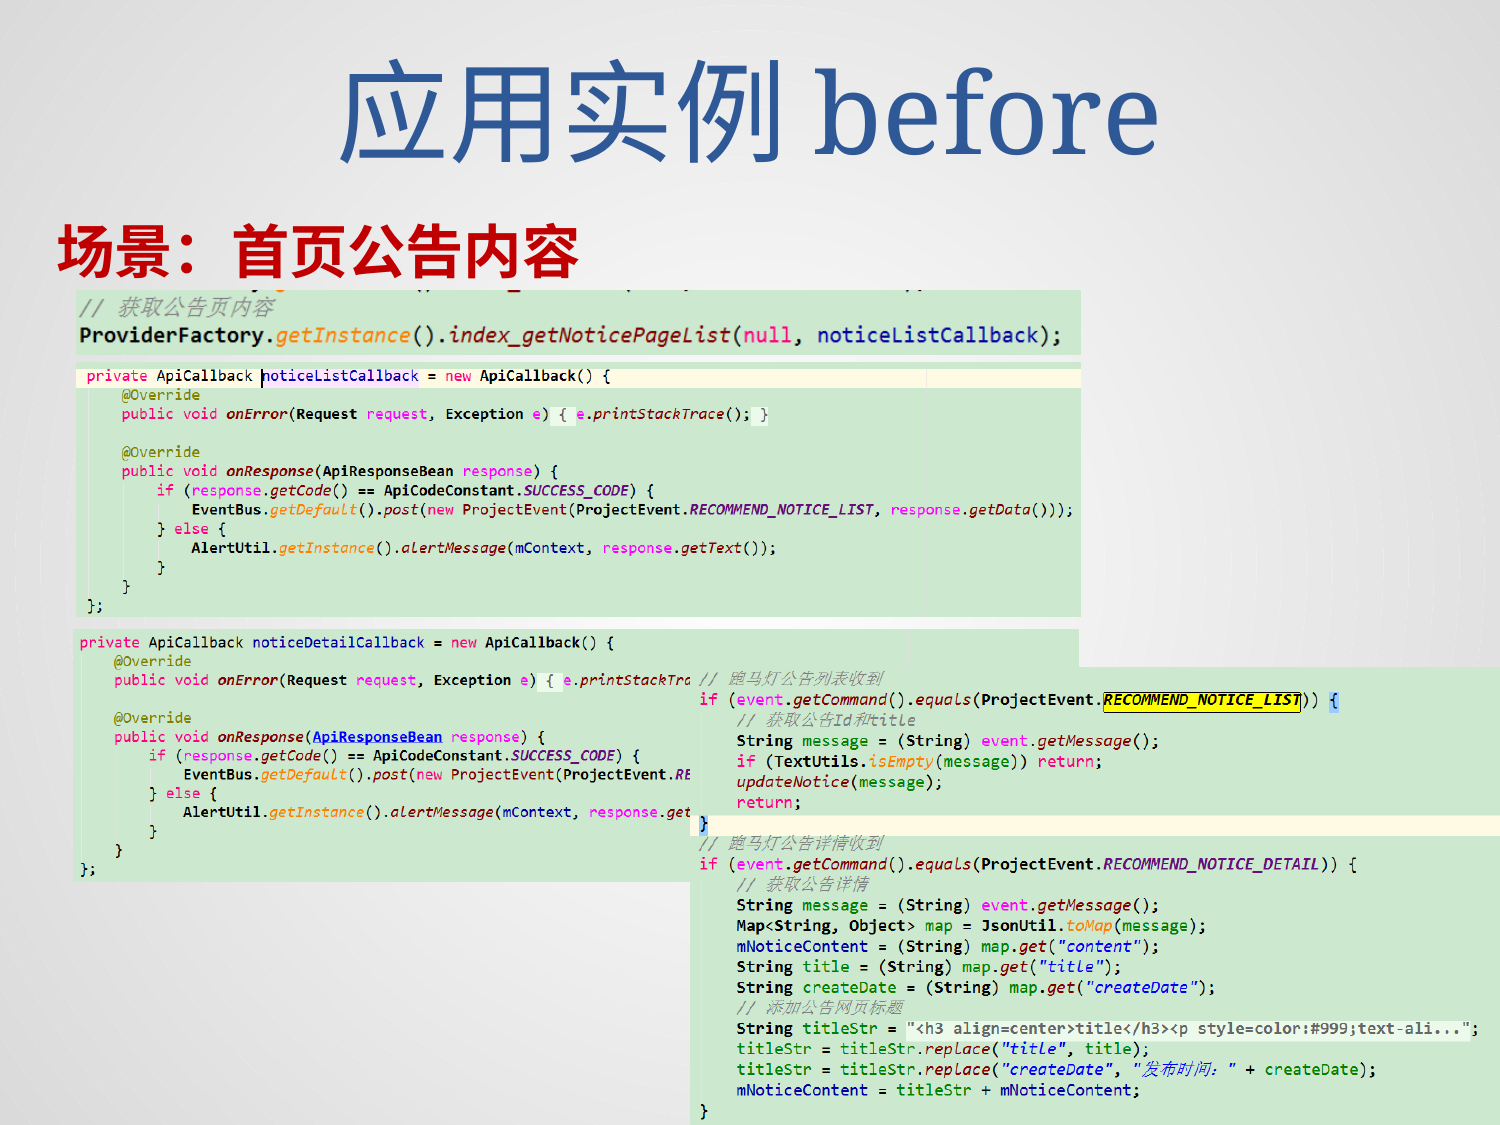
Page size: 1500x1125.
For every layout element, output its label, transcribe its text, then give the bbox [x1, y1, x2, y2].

title 应用实例before [75, 0, 1425, 185]
list 场景：首页公告内容 [41, 208, 1467, 1106]
picture [76, 290, 1081, 355]
picture [73, 628, 1500, 1125]
picture [75, 361, 1081, 617]
